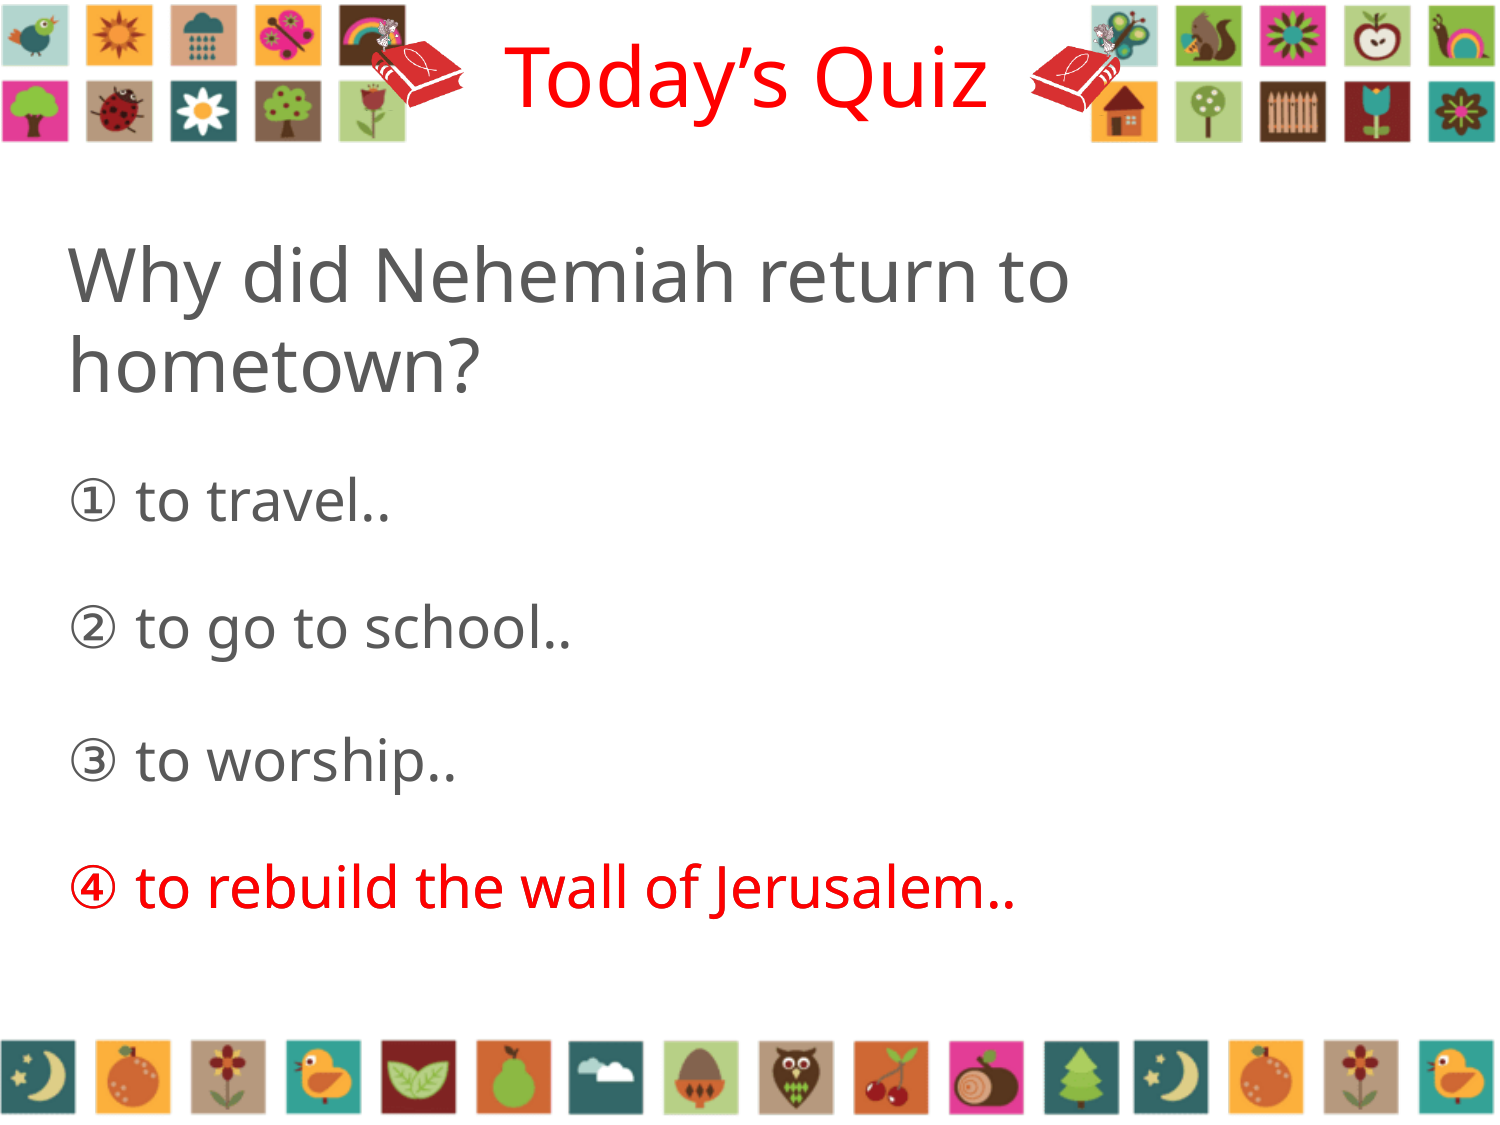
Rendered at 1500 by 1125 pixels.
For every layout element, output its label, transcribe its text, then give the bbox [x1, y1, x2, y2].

picture [998, 3, 1500, 150]
picture [0, 3, 496, 150]
text_box ① to travel.. [53, 456, 1436, 541]
text_box Why did Nehemiah return to hometown? [53, 219, 1436, 415]
text_box ② to go to school.. [53, 582, 1436, 668]
text_box ④ to rebuild the wall of Jerusalem.. [53, 842, 1483, 928]
text_box ③ to worship.. [53, 716, 1483, 801]
text_box Today’s Quiz [425, 16, 1078, 131]
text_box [0, 1028, 1500, 1118]
